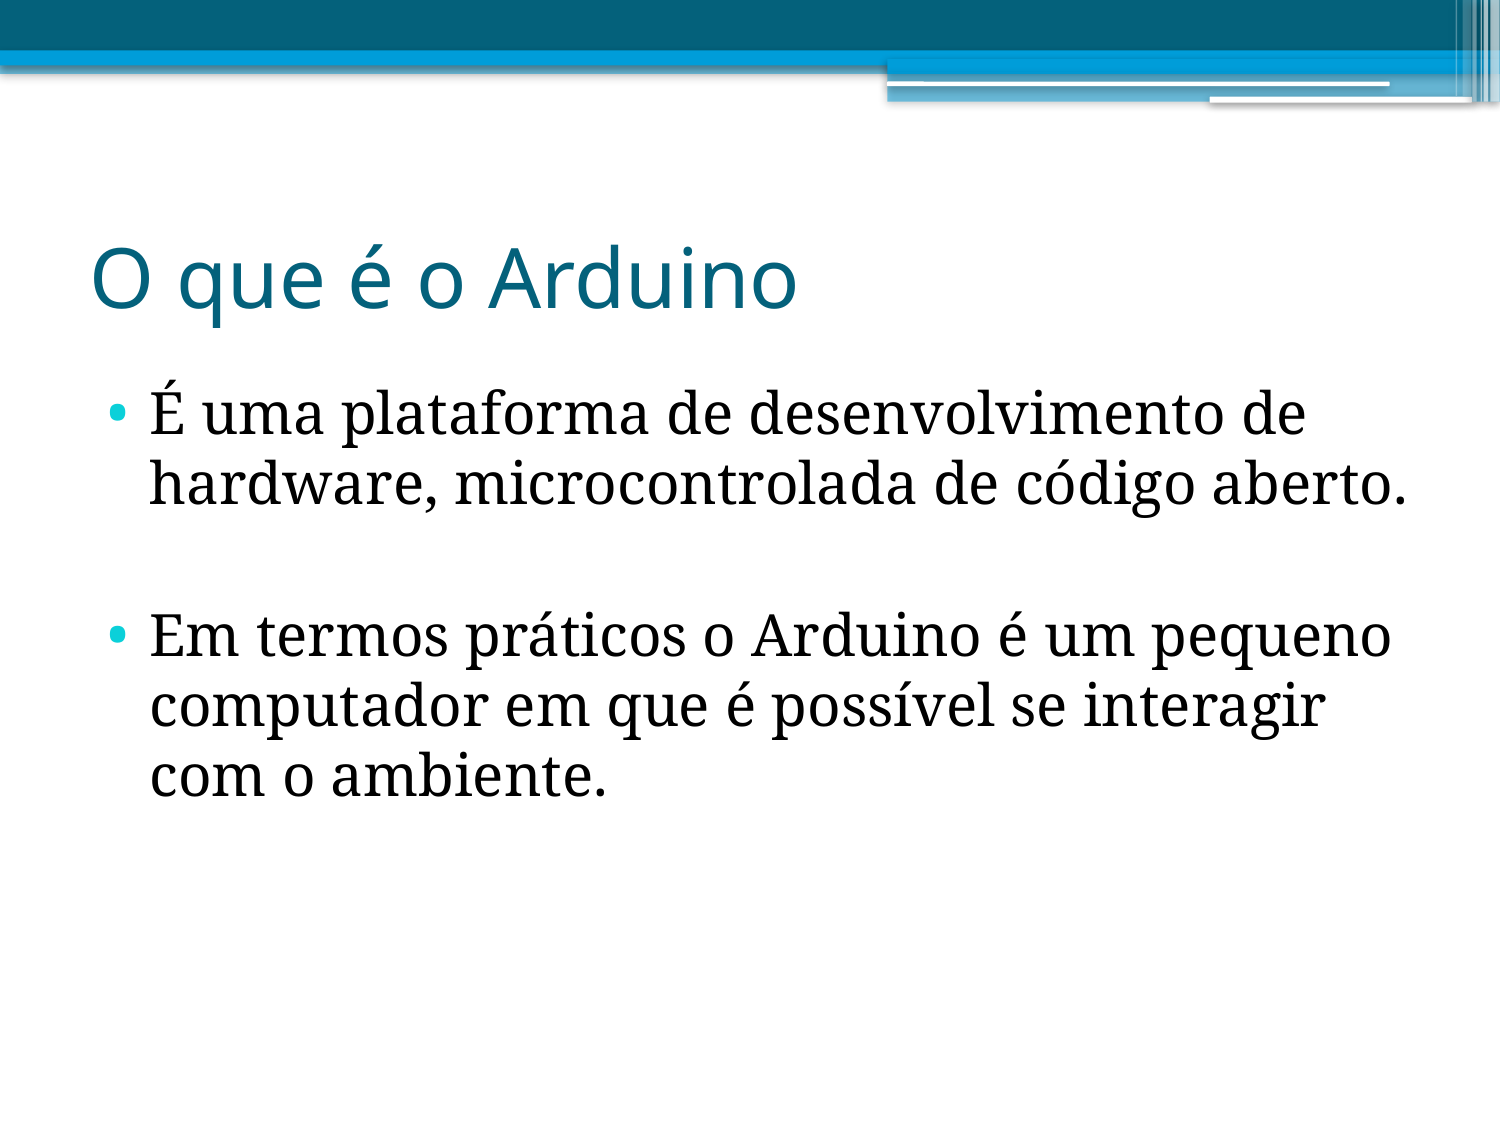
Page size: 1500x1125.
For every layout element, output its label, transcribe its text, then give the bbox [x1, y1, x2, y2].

title O que é o Arduino [75, 187, 1425, 363]
list É uma plataforma de desenvolvimento de hardware, microcontrolada de código aberto. Em termos práticos o Arduino é um pequeno computador em que é possível se interagir com o ambiente. [75, 368, 1425, 1079]
